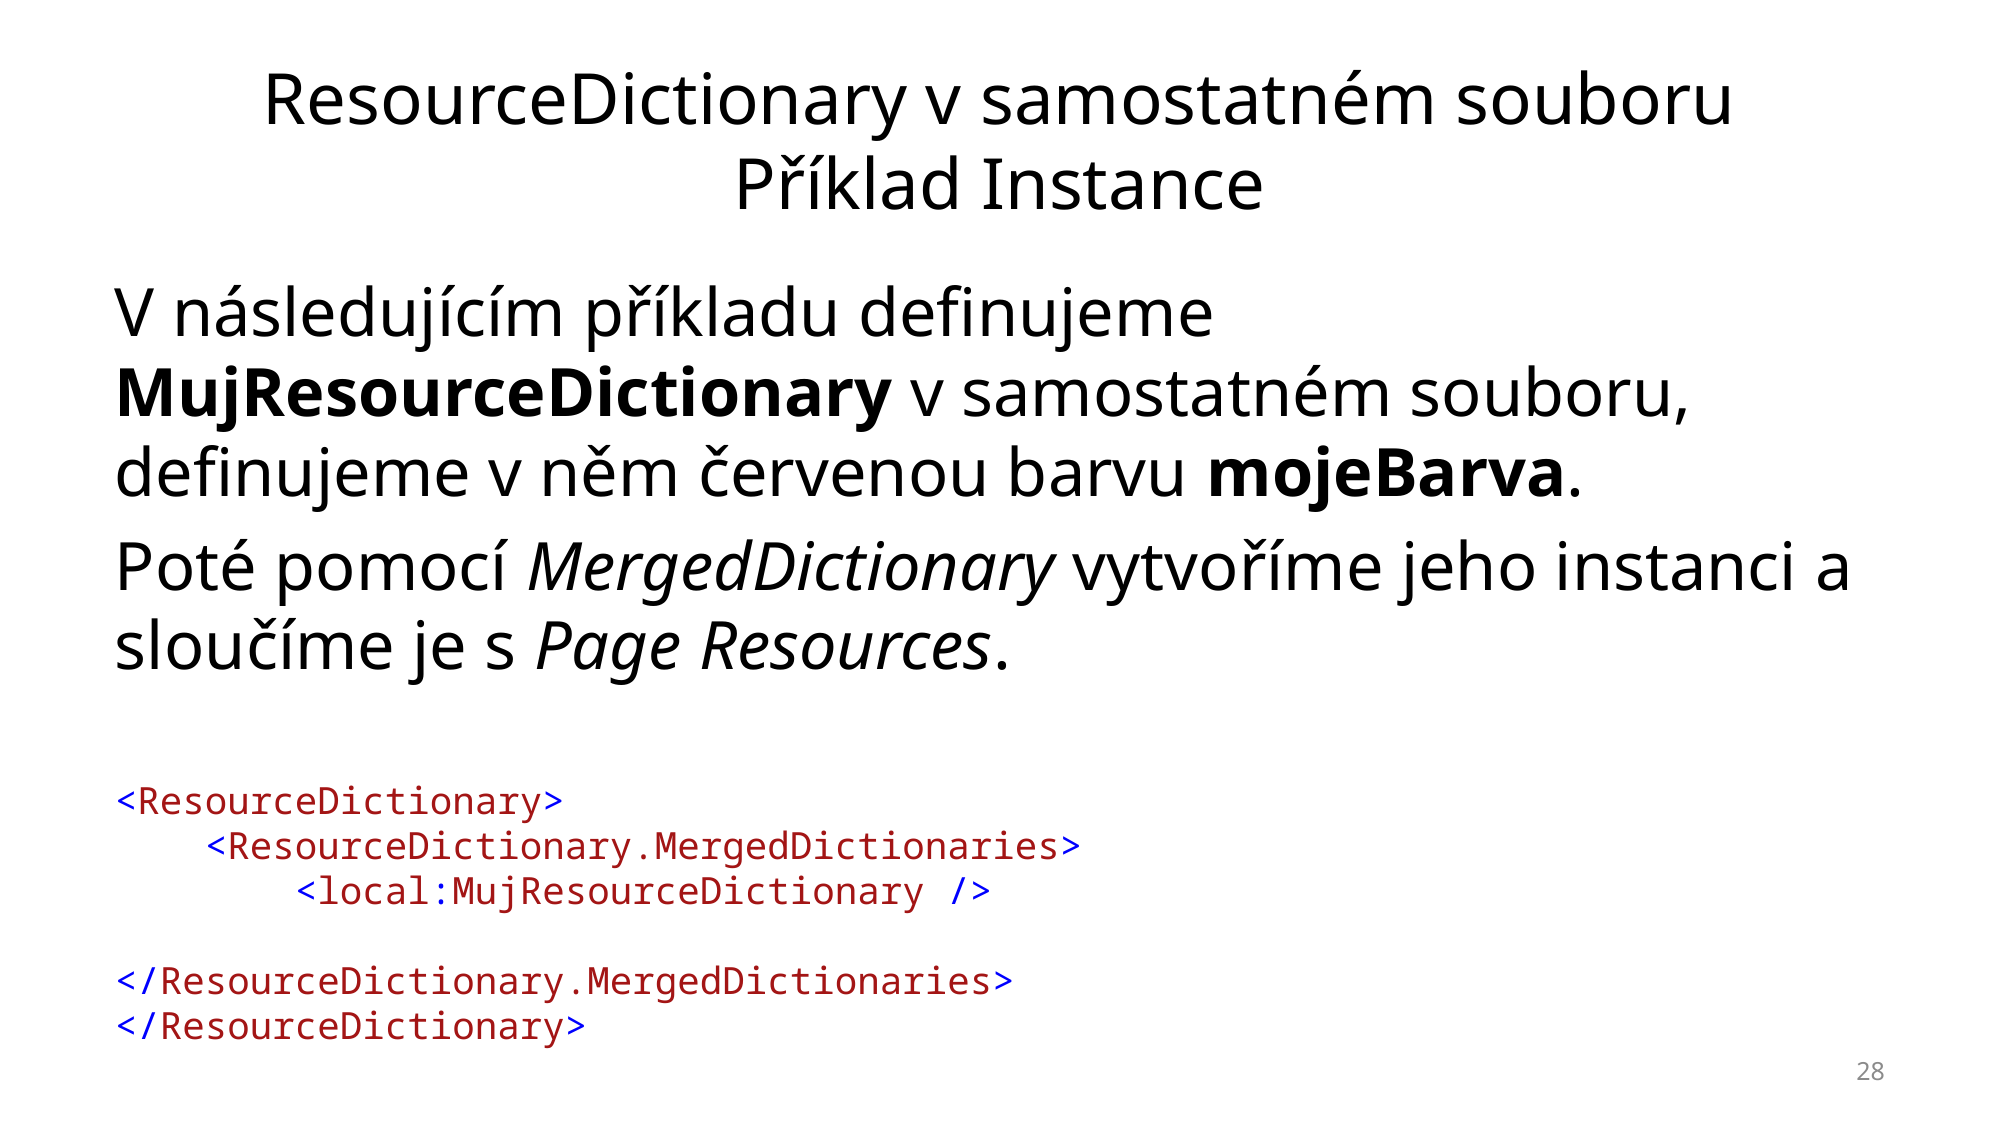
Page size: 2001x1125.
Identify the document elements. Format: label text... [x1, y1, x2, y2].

list V následujícím příkladu definujeme MujResourceDictionary v samostatném souboru, definujeme v něm červenou barvu mojeBarva. Poté pomocí MergedDictionary vytvoříme jeho instanci a sloučíme je s Page Resources. [99, 262, 1900, 770]
text_box <ResourceDictionary> <ResourceDictionary.MergedDictionaries> <local:MujResourceDictionary /> </ResourceDictionary.MergedDictionaries> </ResourceDictionary> [99, 769, 1100, 1055]
slide_number 28 [1433, 1042, 1900, 1103]
title ResourceDictionary v samostatném souboru Příklad Instance [99, 45, 1900, 233]
